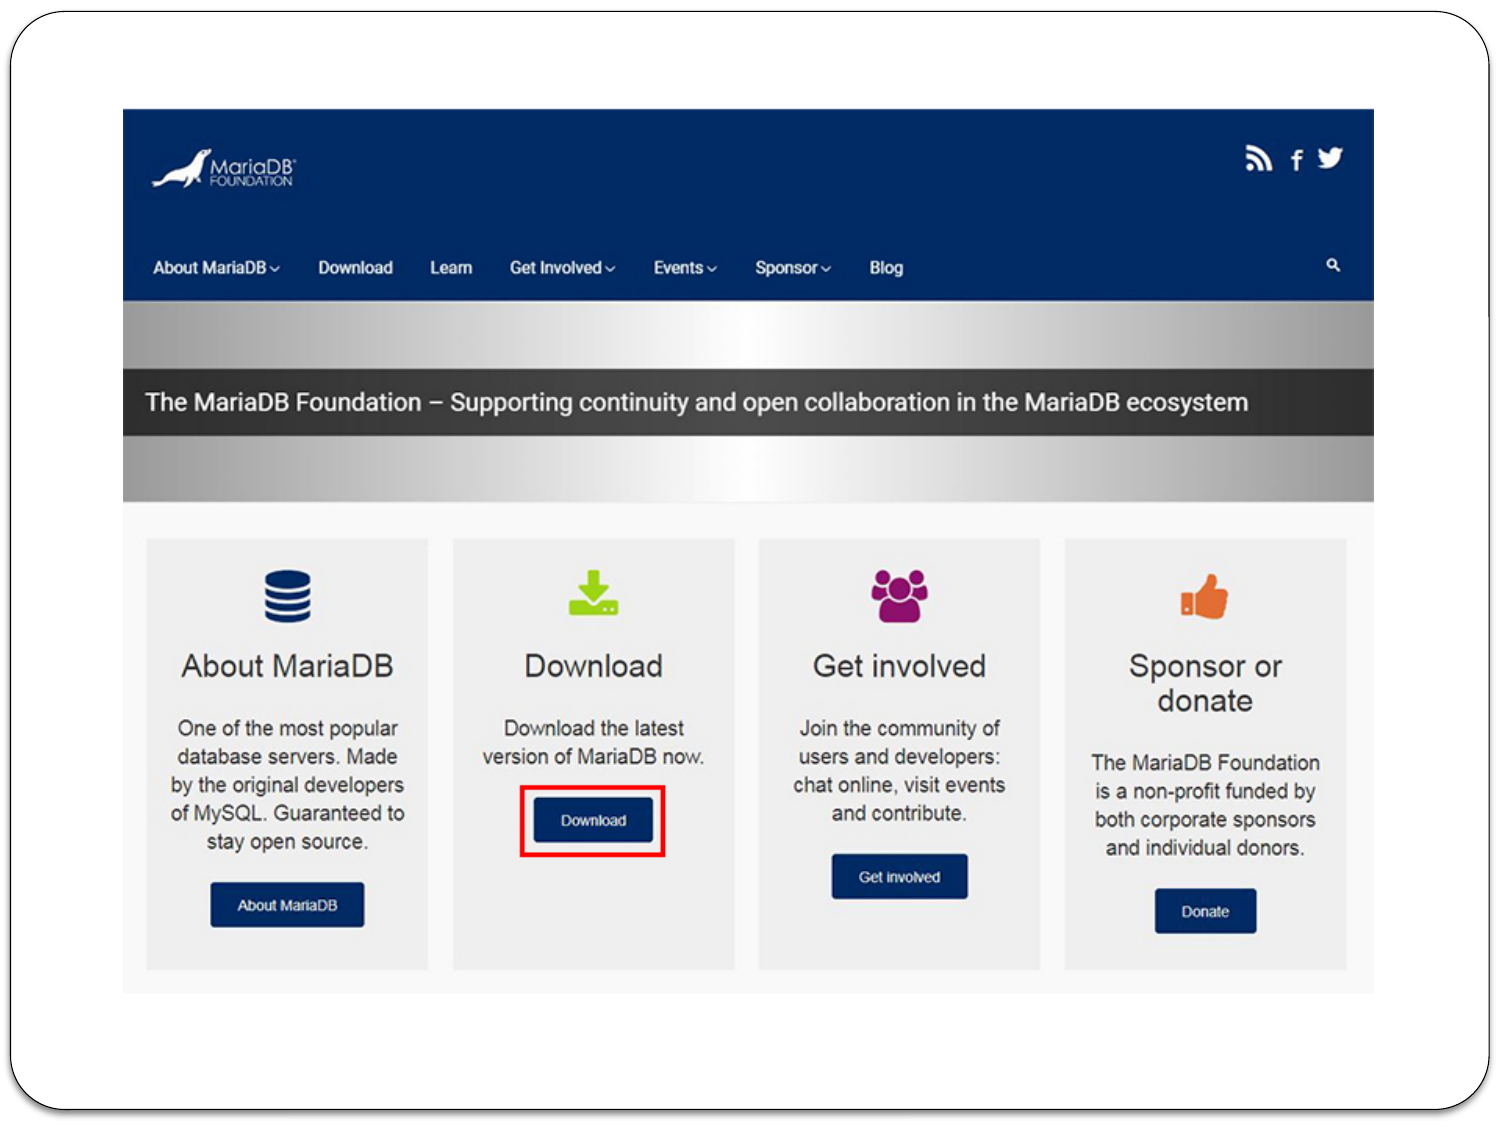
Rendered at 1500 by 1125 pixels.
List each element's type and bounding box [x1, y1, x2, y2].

picture [123, 89, 1375, 1028]
